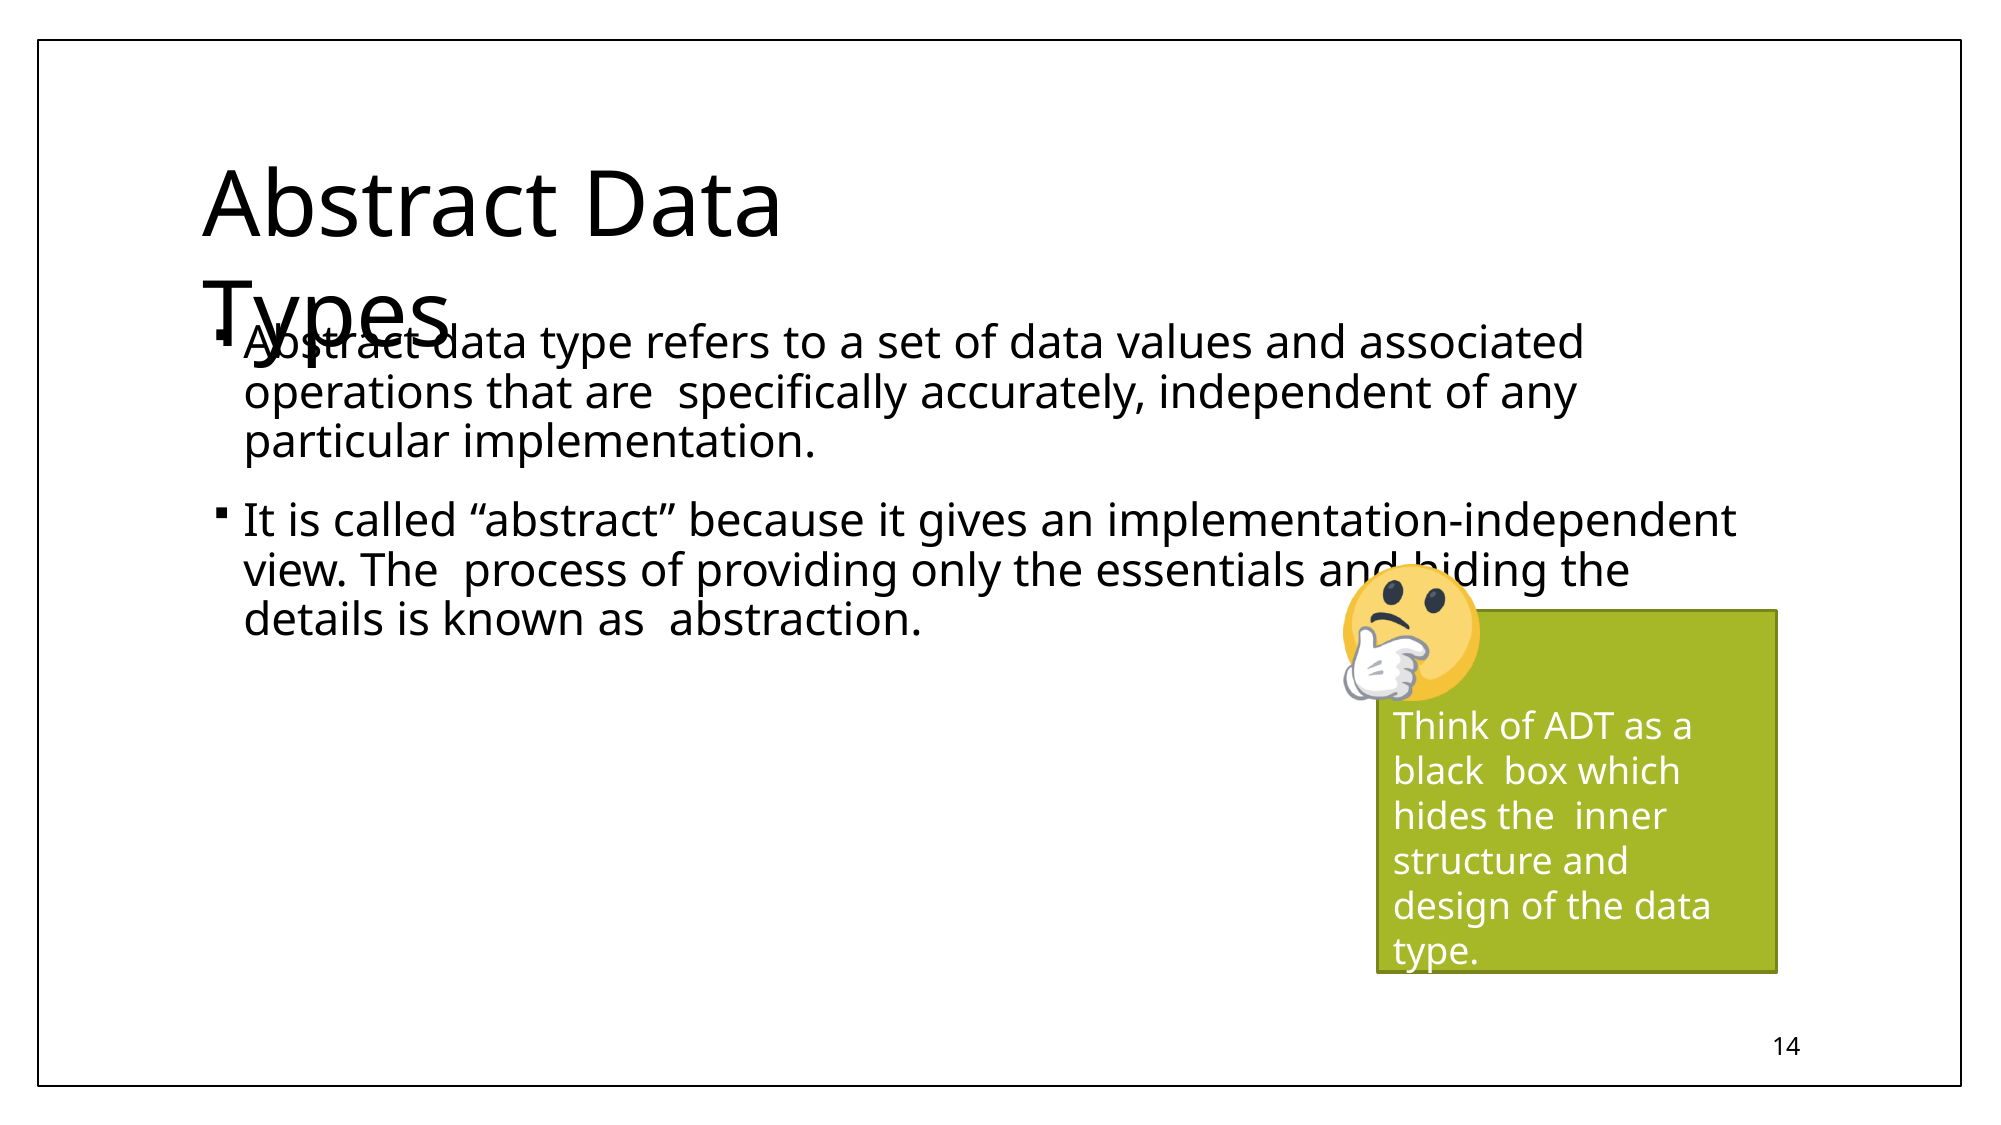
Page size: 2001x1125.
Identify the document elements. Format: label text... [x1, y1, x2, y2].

slide_number 14 [1764, 1038, 1802, 1125]
text_box Think of ADT as a black box which hides the inner structure and design of the data type. [1377, 610, 1777, 973]
title Abstract Data Types [200, 142, 963, 365]
text_box Abstract data type refers to a set of data values and associated operations that are specifically accurately, independent of any particular implementation. It is called “abstract” because it gives an implementation-independent view. The process of providing only the essentials and hiding the details is known as abstraction. [211, 309, 1792, 645]
picture [1343, 564, 1480, 701]
